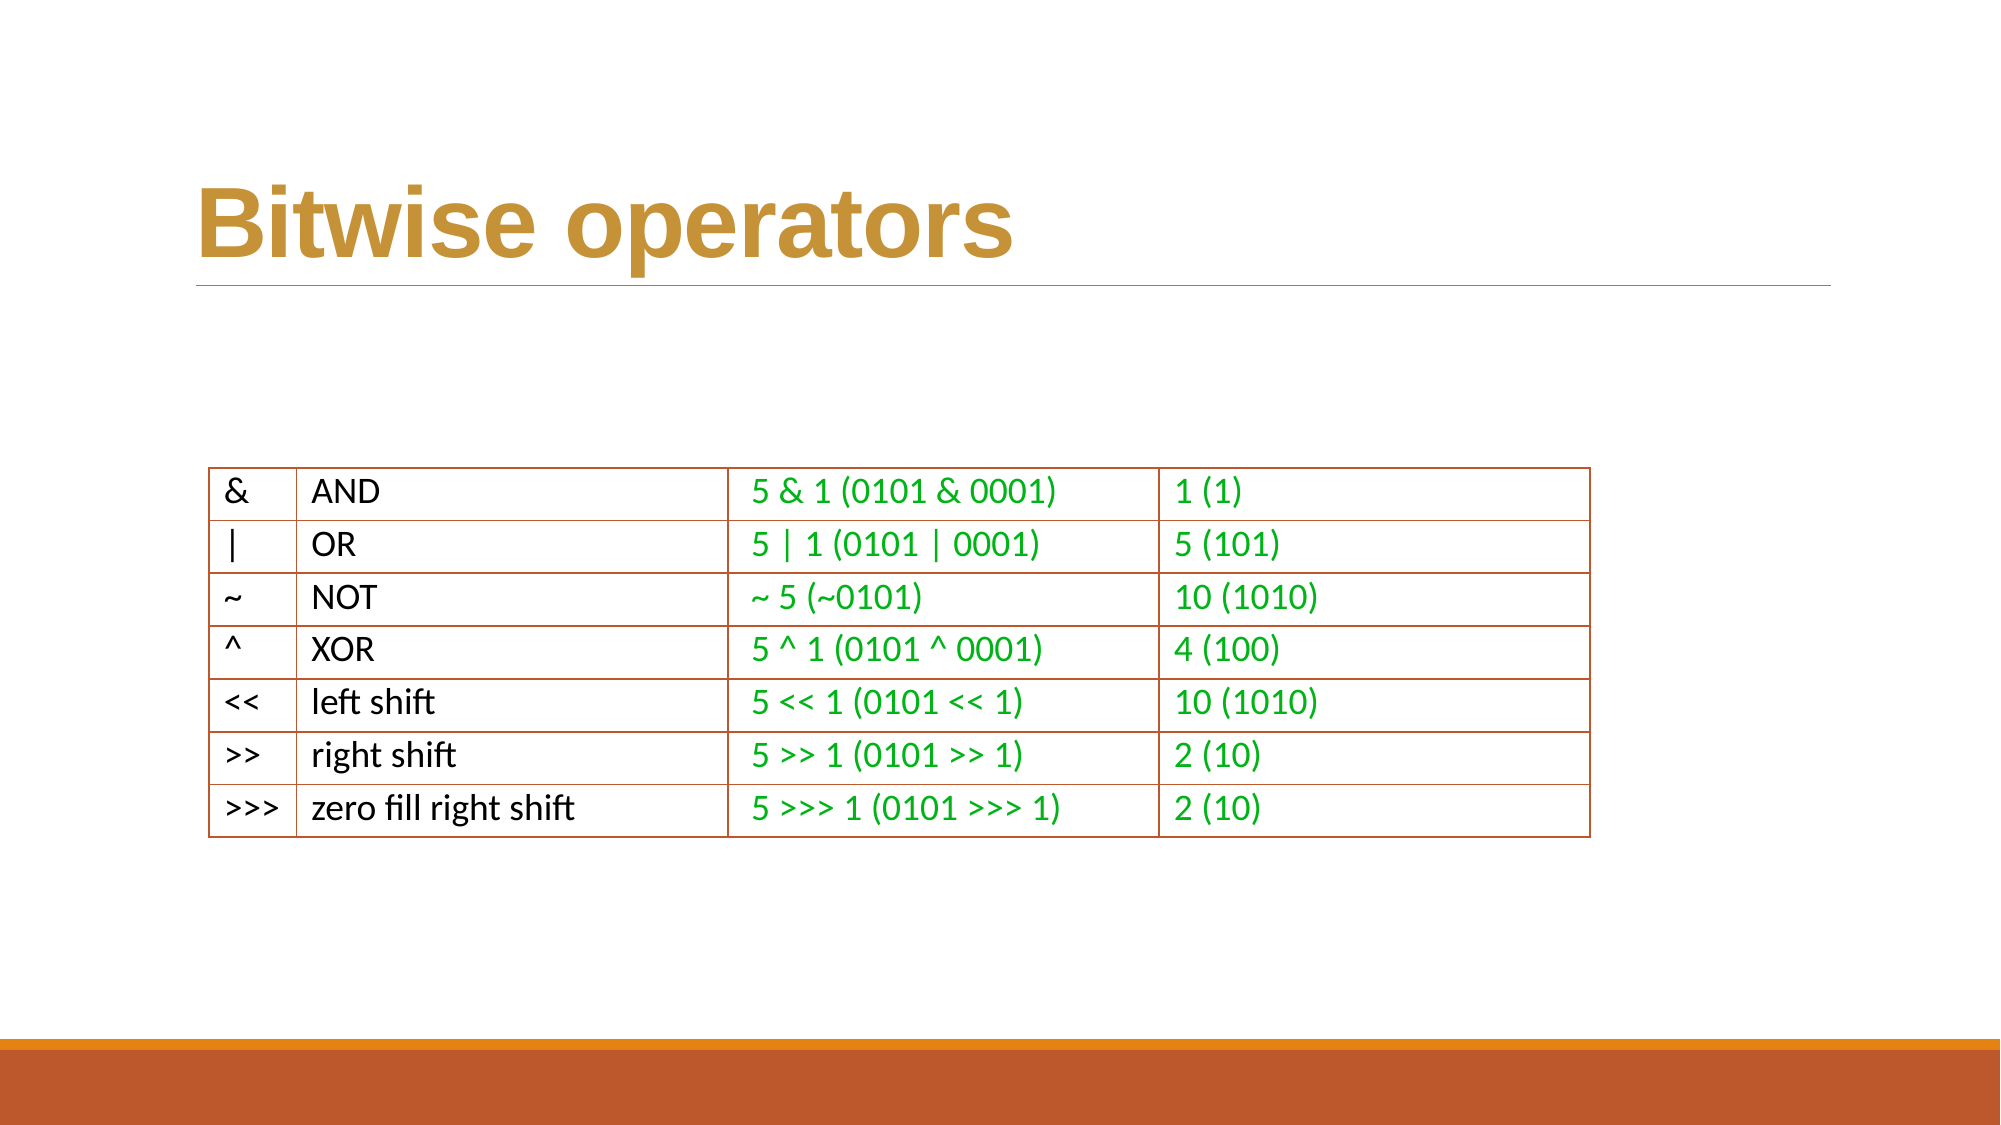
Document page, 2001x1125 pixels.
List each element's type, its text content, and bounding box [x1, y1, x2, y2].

table_cell ~ 5 (~0101) [729, 574, 1158, 625]
table_cell 5 | 1 (0101 | 0001) [729, 521, 1158, 572]
table_header AND [297, 469, 727, 520]
table_header 1 (1) [1160, 469, 1589, 520]
table_header & [210, 469, 296, 520]
table_cell zero fill right shift [297, 785, 727, 836]
table_cell 5 << 1 (0101 << 1) [729, 680, 1158, 731]
table_cell 5 >>> 1 (0101 >>> 1) [729, 785, 1158, 836]
table_cell OR [297, 521, 727, 572]
table_header 5 & 1 (0101 & 0001) [729, 469, 1158, 520]
table_cell ^ [210, 627, 296, 678]
table_cell left shift [297, 680, 727, 731]
table_cell 2 (10) [1160, 733, 1589, 784]
table_cell 5 >> 1 (0101 >> 1) [729, 733, 1158, 784]
table_cell 4 (100) [1160, 627, 1589, 678]
table_cell >> [210, 733, 296, 784]
table_cell 10 (1010) [1160, 680, 1589, 731]
table_cell << [210, 680, 296, 731]
table_cell 5 (101) [1160, 521, 1589, 572]
table_cell >>> [210, 785, 296, 836]
table_cell ~ [210, 574, 296, 625]
table_cell 10 (1010) [1160, 574, 1589, 625]
table_cell NOT [297, 574, 727, 625]
title Bitwise operators [180, 47, 1830, 285]
table_cell 5 ^ 1 (0101 ^ 0001) [729, 627, 1158, 678]
table_cell XOR [297, 627, 727, 678]
table_cell | [210, 521, 296, 572]
table_cell 2 (10) [1160, 785, 1589, 836]
table_cell right shift [297, 733, 727, 784]
